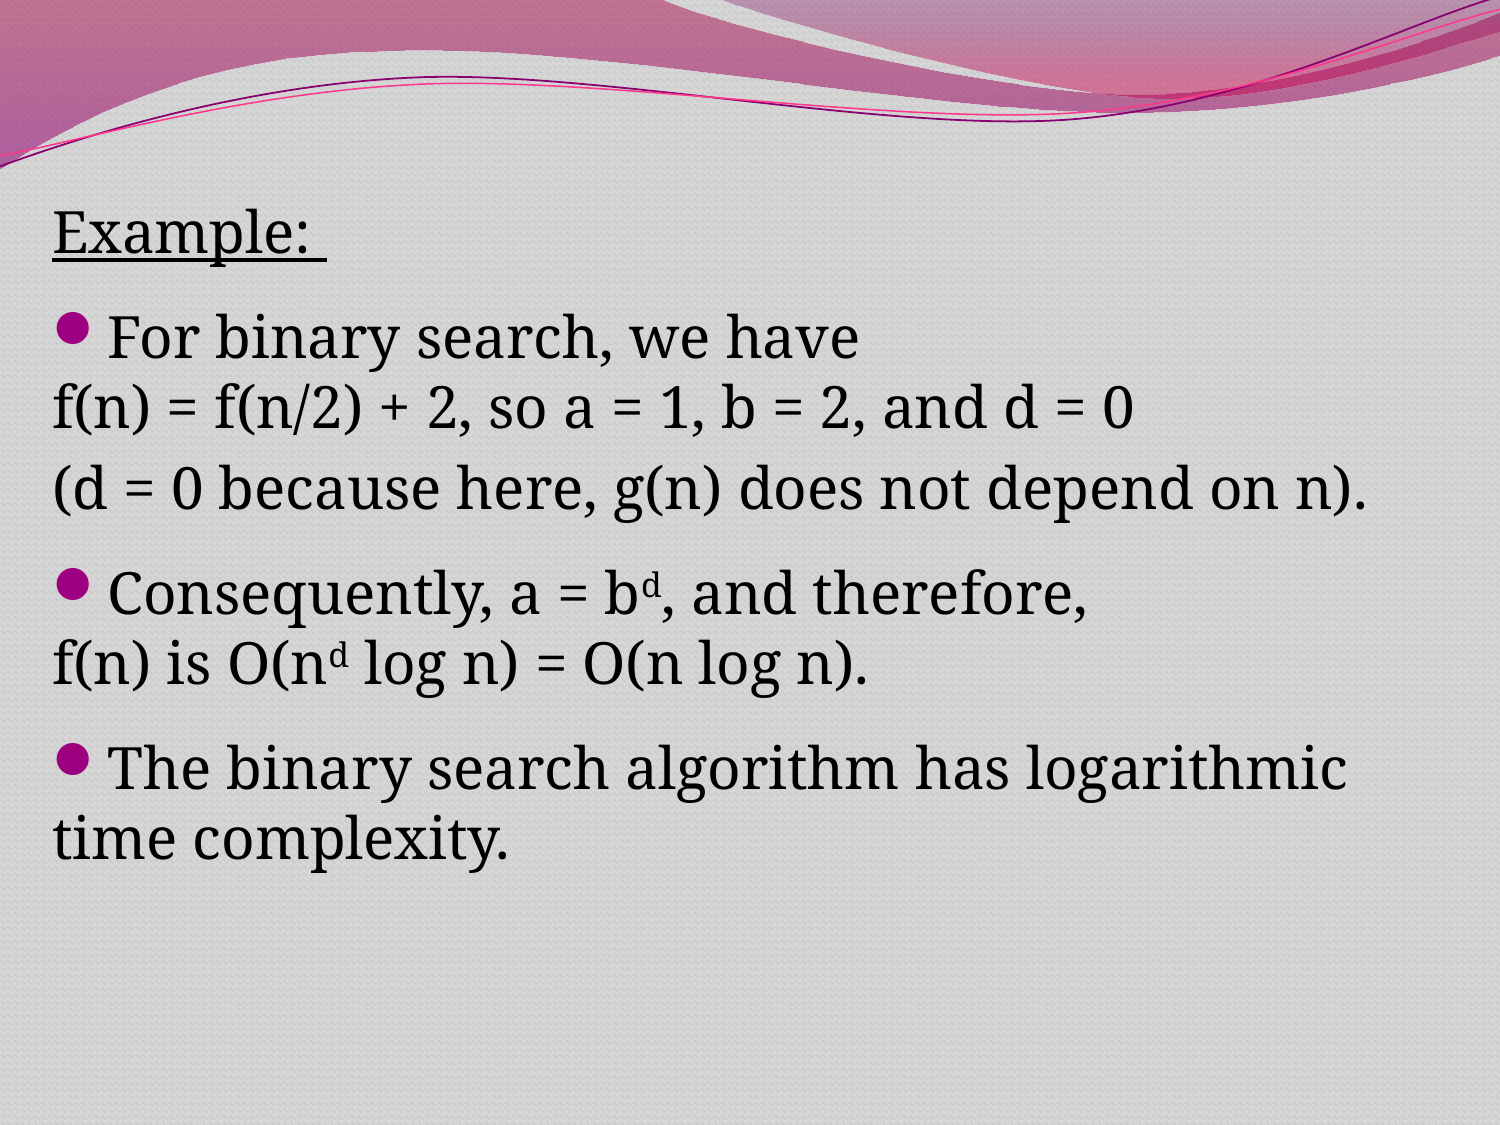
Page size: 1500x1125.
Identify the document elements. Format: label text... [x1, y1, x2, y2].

list Example: For binary search, we have f(n) = f(n/2) + 2, so a = 1, b = 2, and d = 0 (d = 0 because here, g(n) does not depend on n). Consequently, a = bd, and therefore, f(n) is O(nd log n) = O(n log n). The binary search algorithm has logarithmic time complexity. [37, 187, 1475, 1075]
